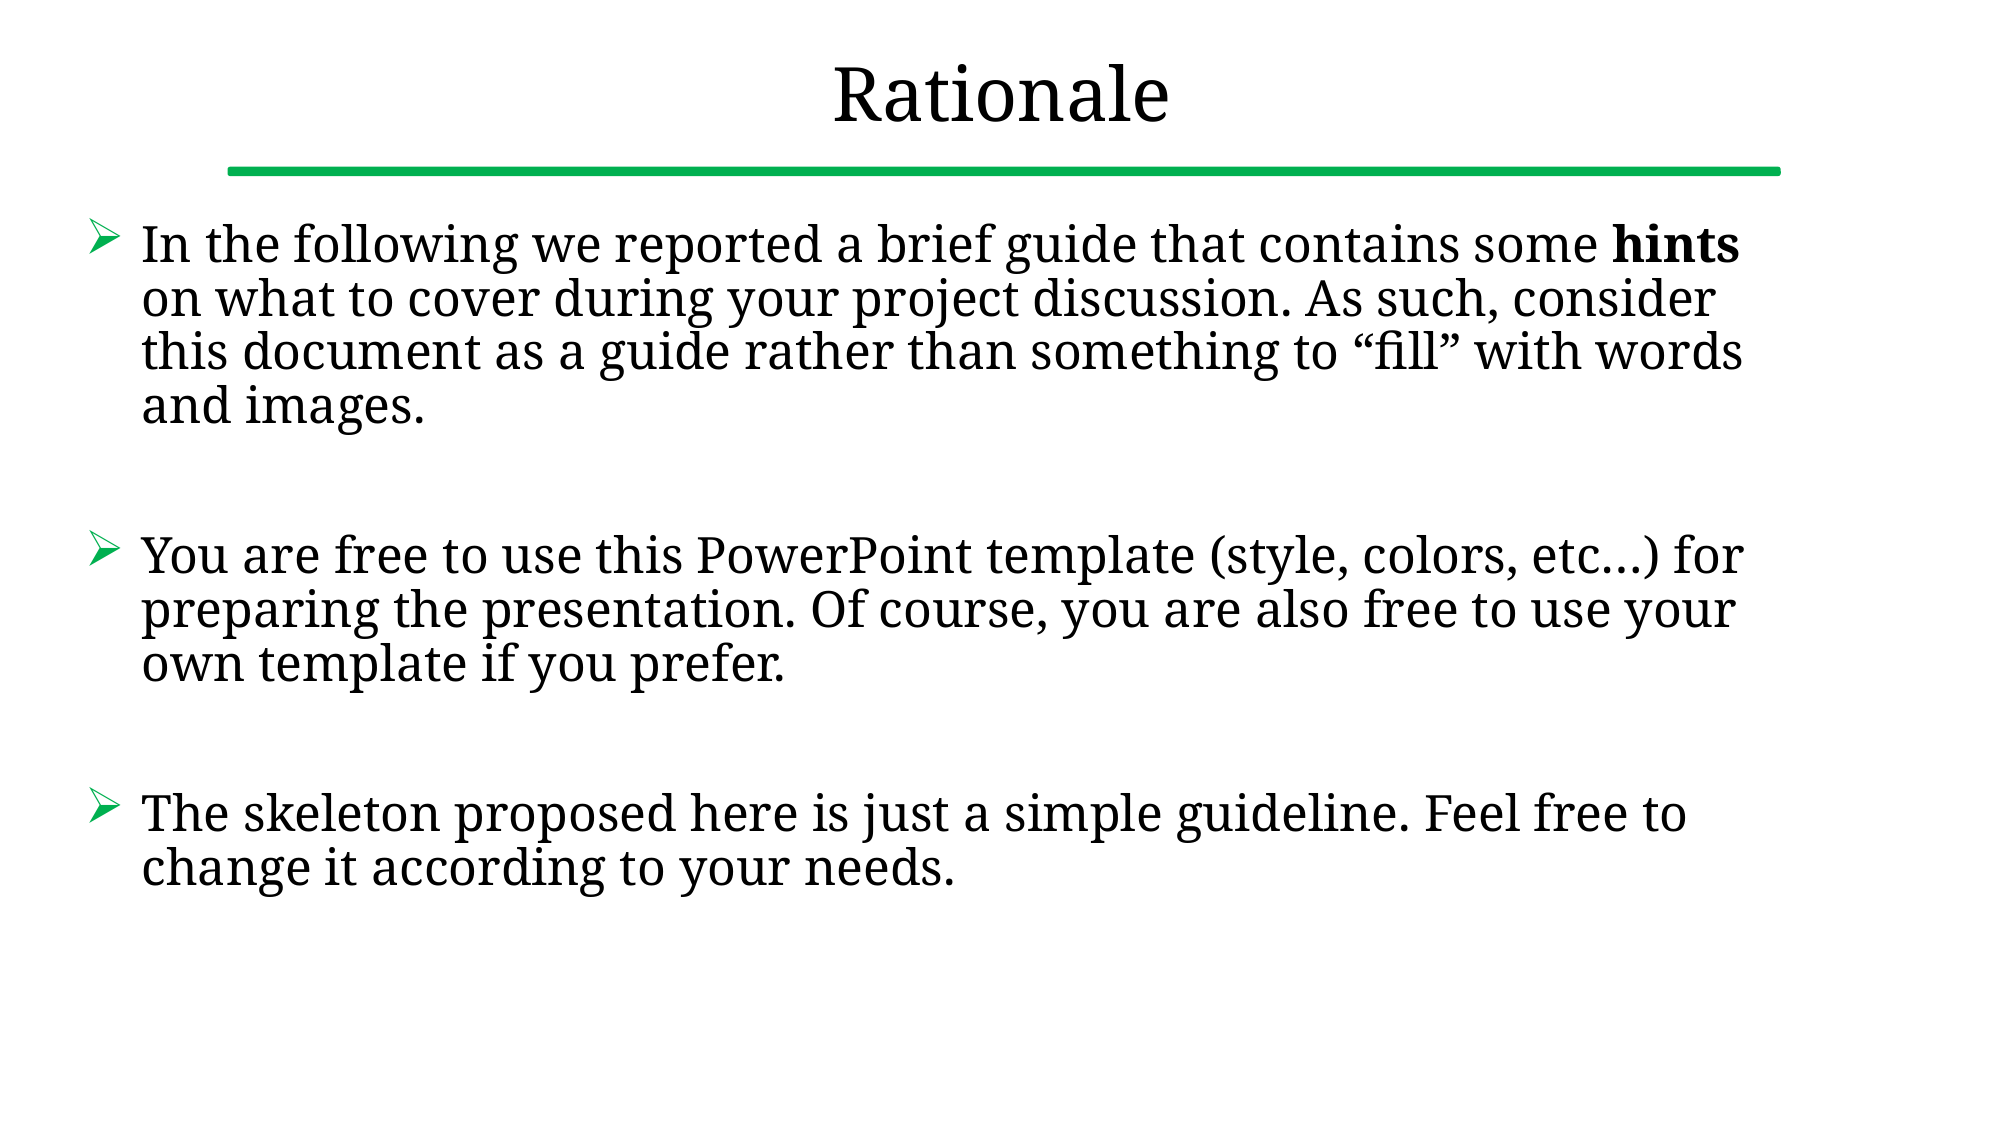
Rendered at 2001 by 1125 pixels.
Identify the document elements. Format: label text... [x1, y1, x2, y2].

list In the following we reported a brief guide that contains some hints on what to cover during your project discussion. As such, consider this document as a guide rather than something to “fill” with words and images. You are free to use this PowerPoint template (style, colors, etc…) for preparing the presentation. Of course, you are also free to use your own template if you prefer. The skeleton proposed here is just a simple guideline. Feel free to change it according to your needs. [70, 211, 1785, 1094]
title Rationale [70, 26, 1936, 168]
